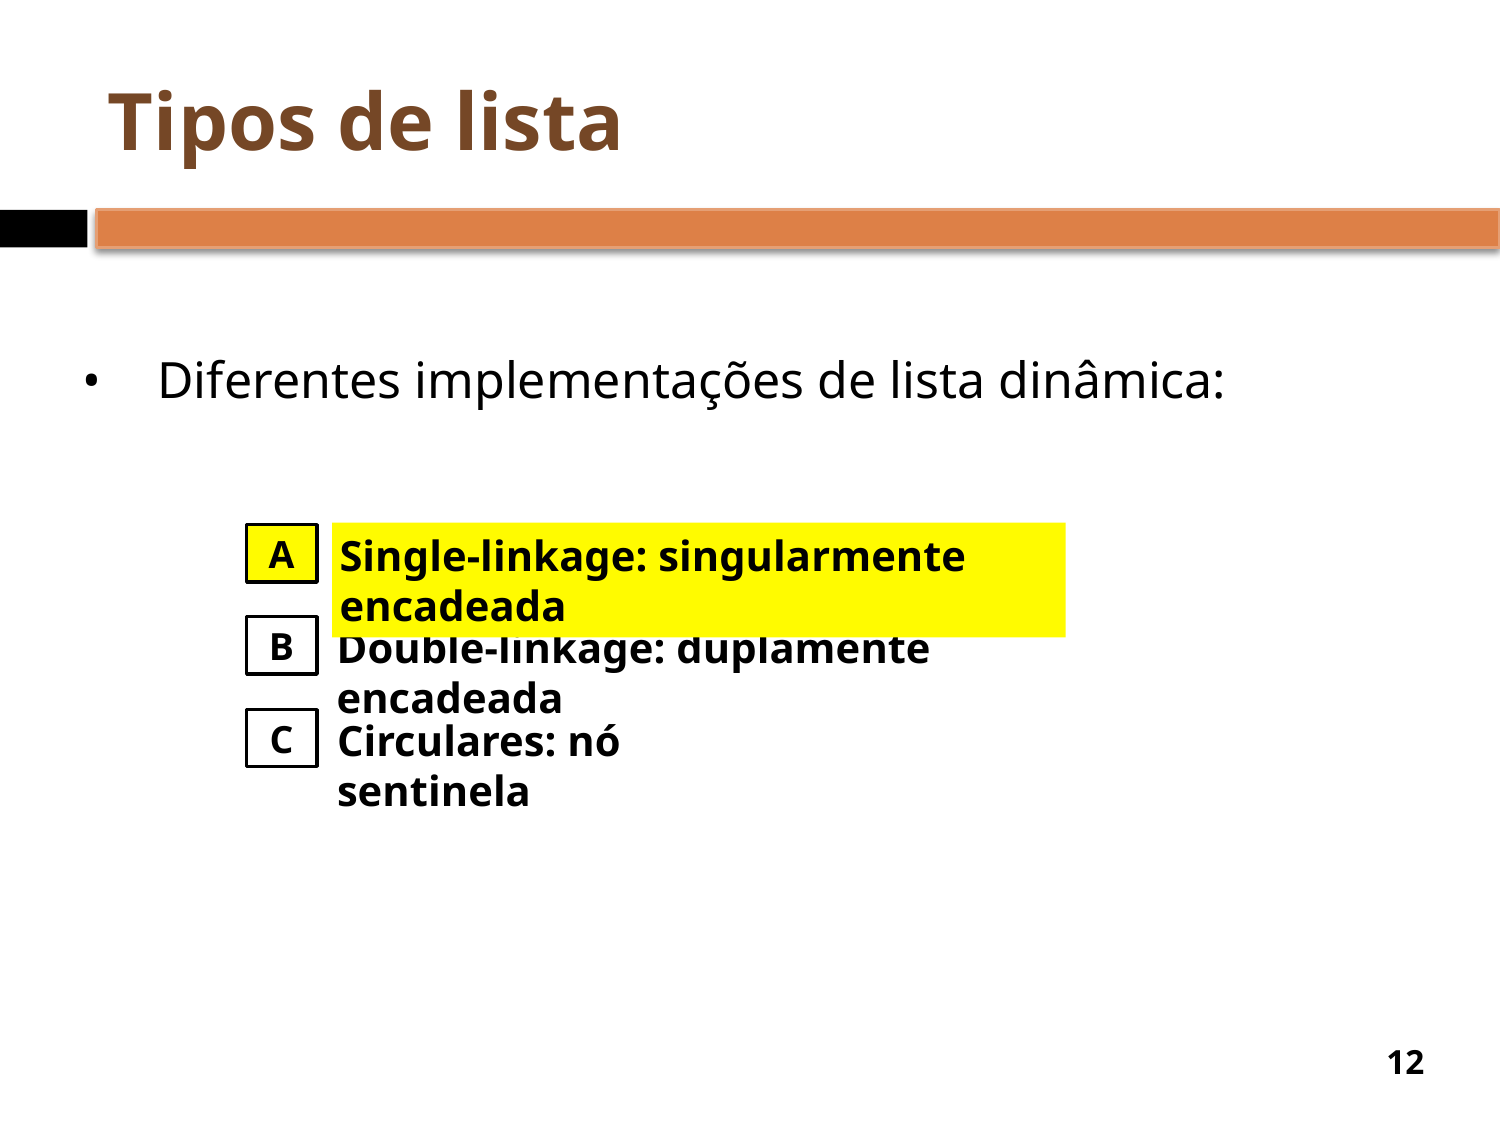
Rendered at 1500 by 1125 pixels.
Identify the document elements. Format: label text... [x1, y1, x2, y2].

slide_number ‹#› [1361, 1033, 1450, 1095]
list Diferentes implementações de lista dinâmica: [75, 341, 1425, 437]
text_box B [246, 616, 317, 674]
text_box A [246, 524, 317, 582]
text_box C [246, 709, 317, 767]
text_box Double-linkage: duplamente encadeada [329, 614, 1039, 730]
text_box Circulares: nó sentinela [329, 707, 752, 823]
text_box Single-linkage: singularmente encadeada [332, 522, 1066, 638]
title Tipos de lista [100, 37, 1438, 200]
